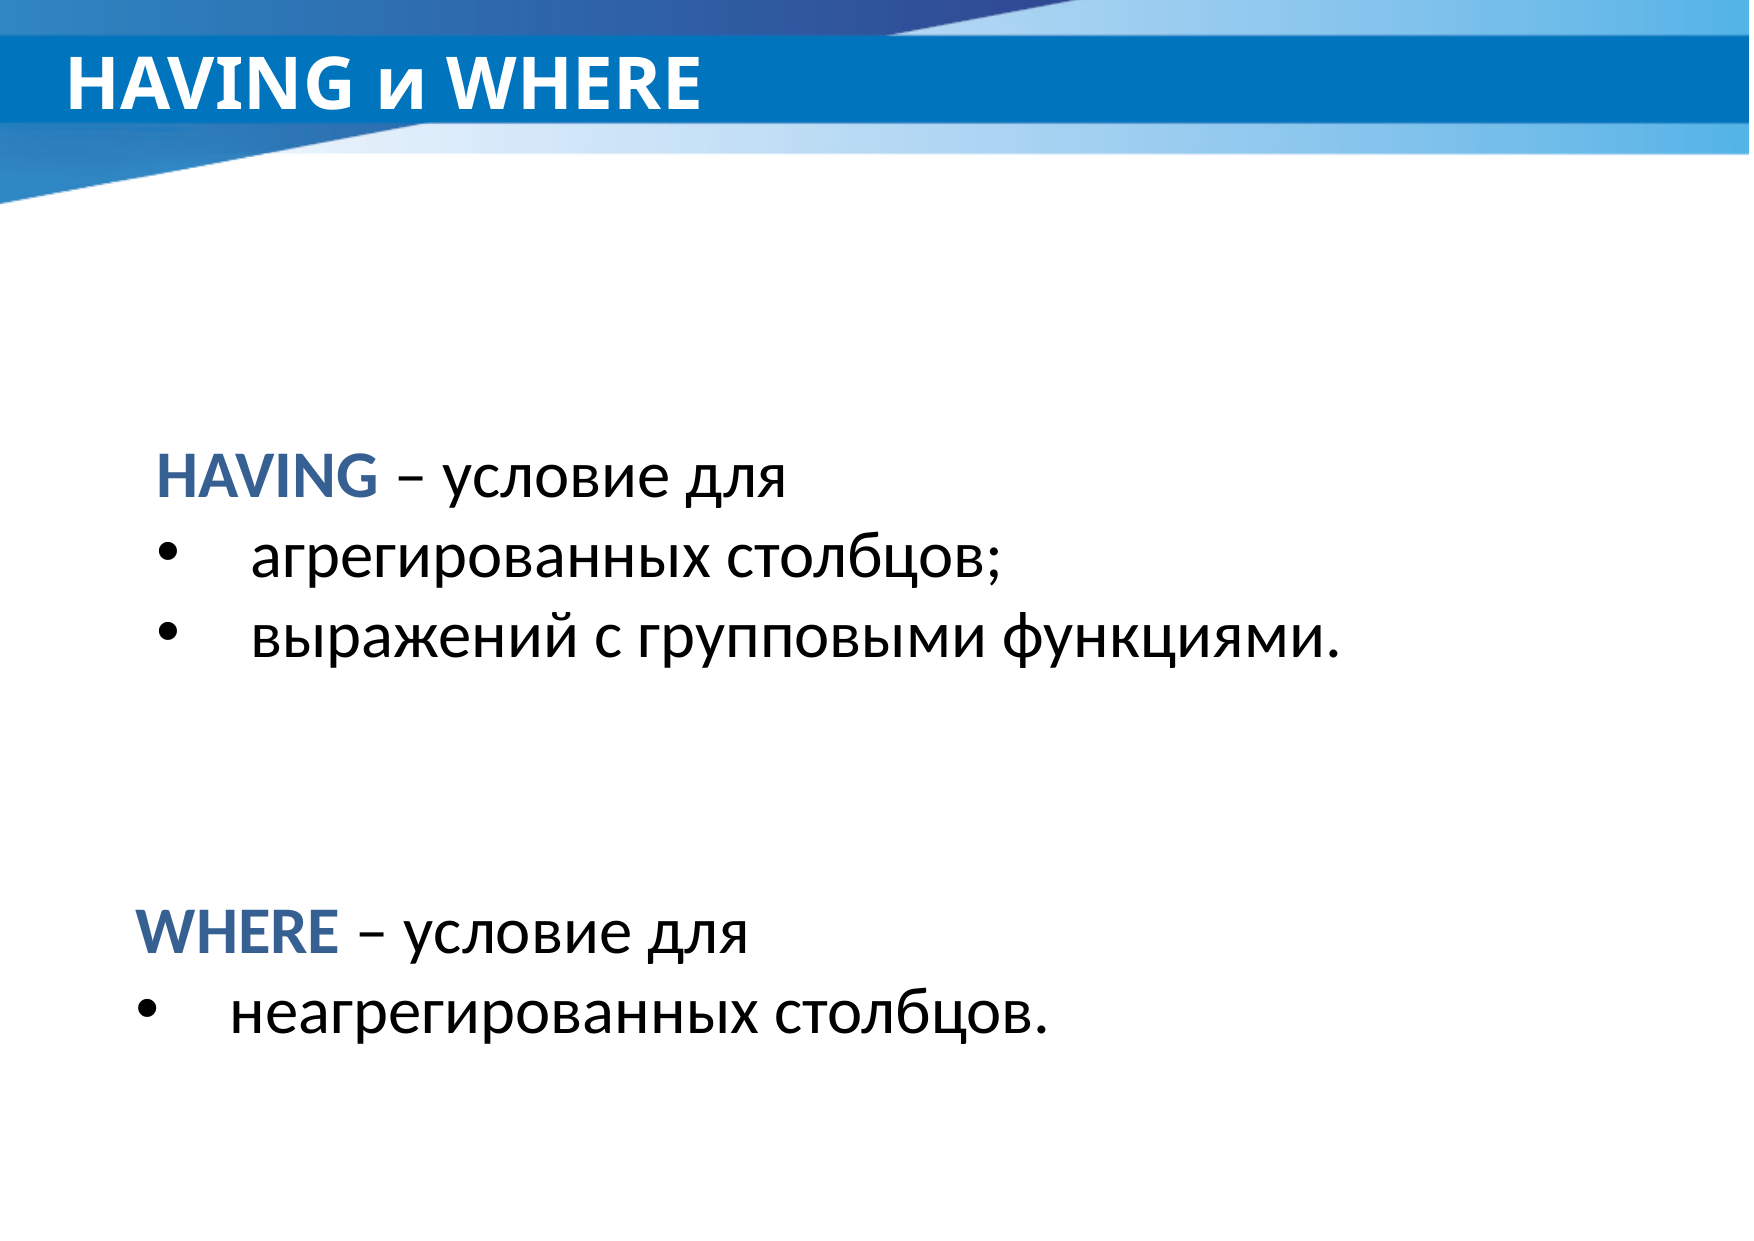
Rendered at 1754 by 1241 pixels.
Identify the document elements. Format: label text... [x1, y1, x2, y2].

text_box HAVING – условие для агрегированных столбцов; выражений с групповыми функциями. [141, 423, 1754, 678]
text_box WHERE – условие для неагрегированных столбцов. [120, 879, 1754, 1055]
picture [0, 0, 1750, 227]
